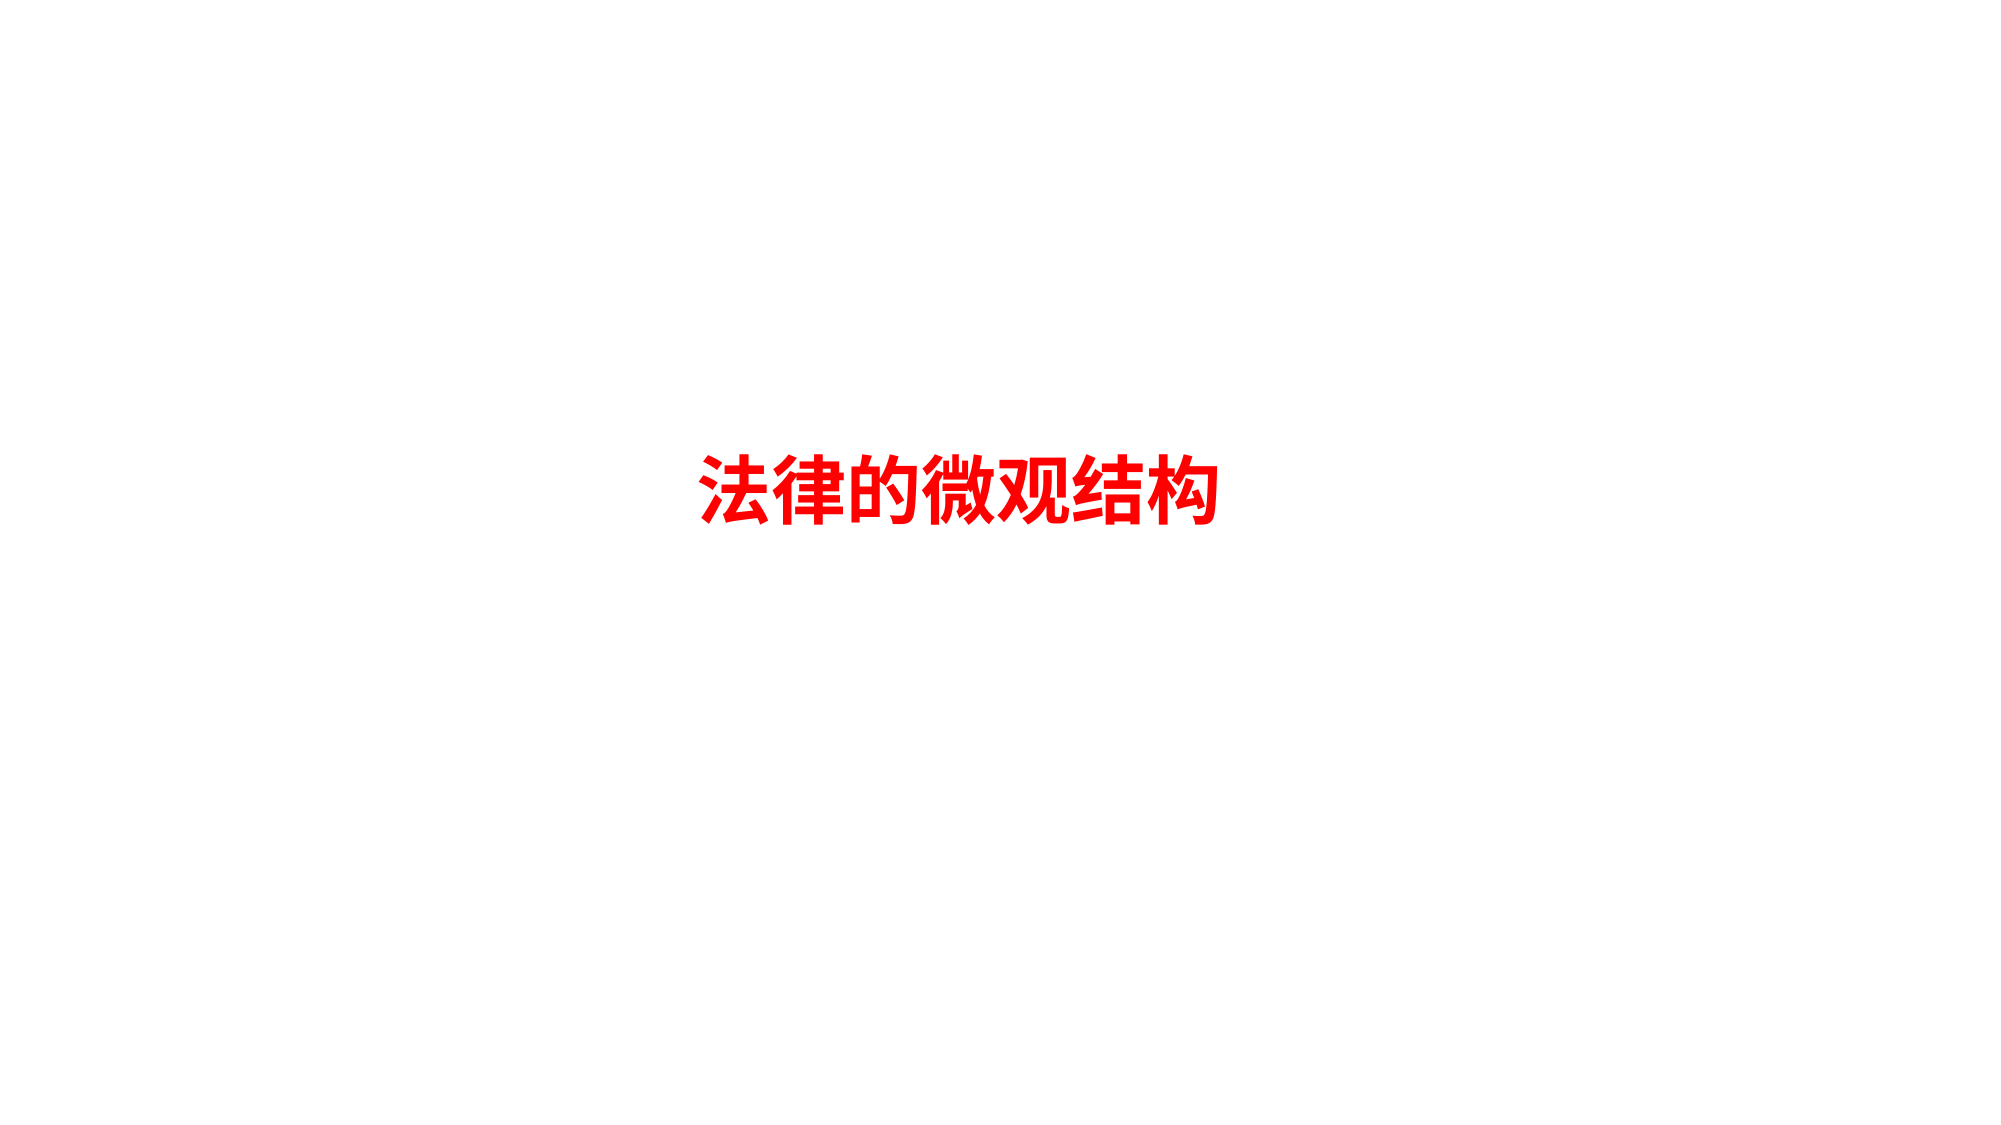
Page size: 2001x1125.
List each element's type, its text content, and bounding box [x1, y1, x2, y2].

text_box 法律的微观结构 [550, 333, 1367, 600]
